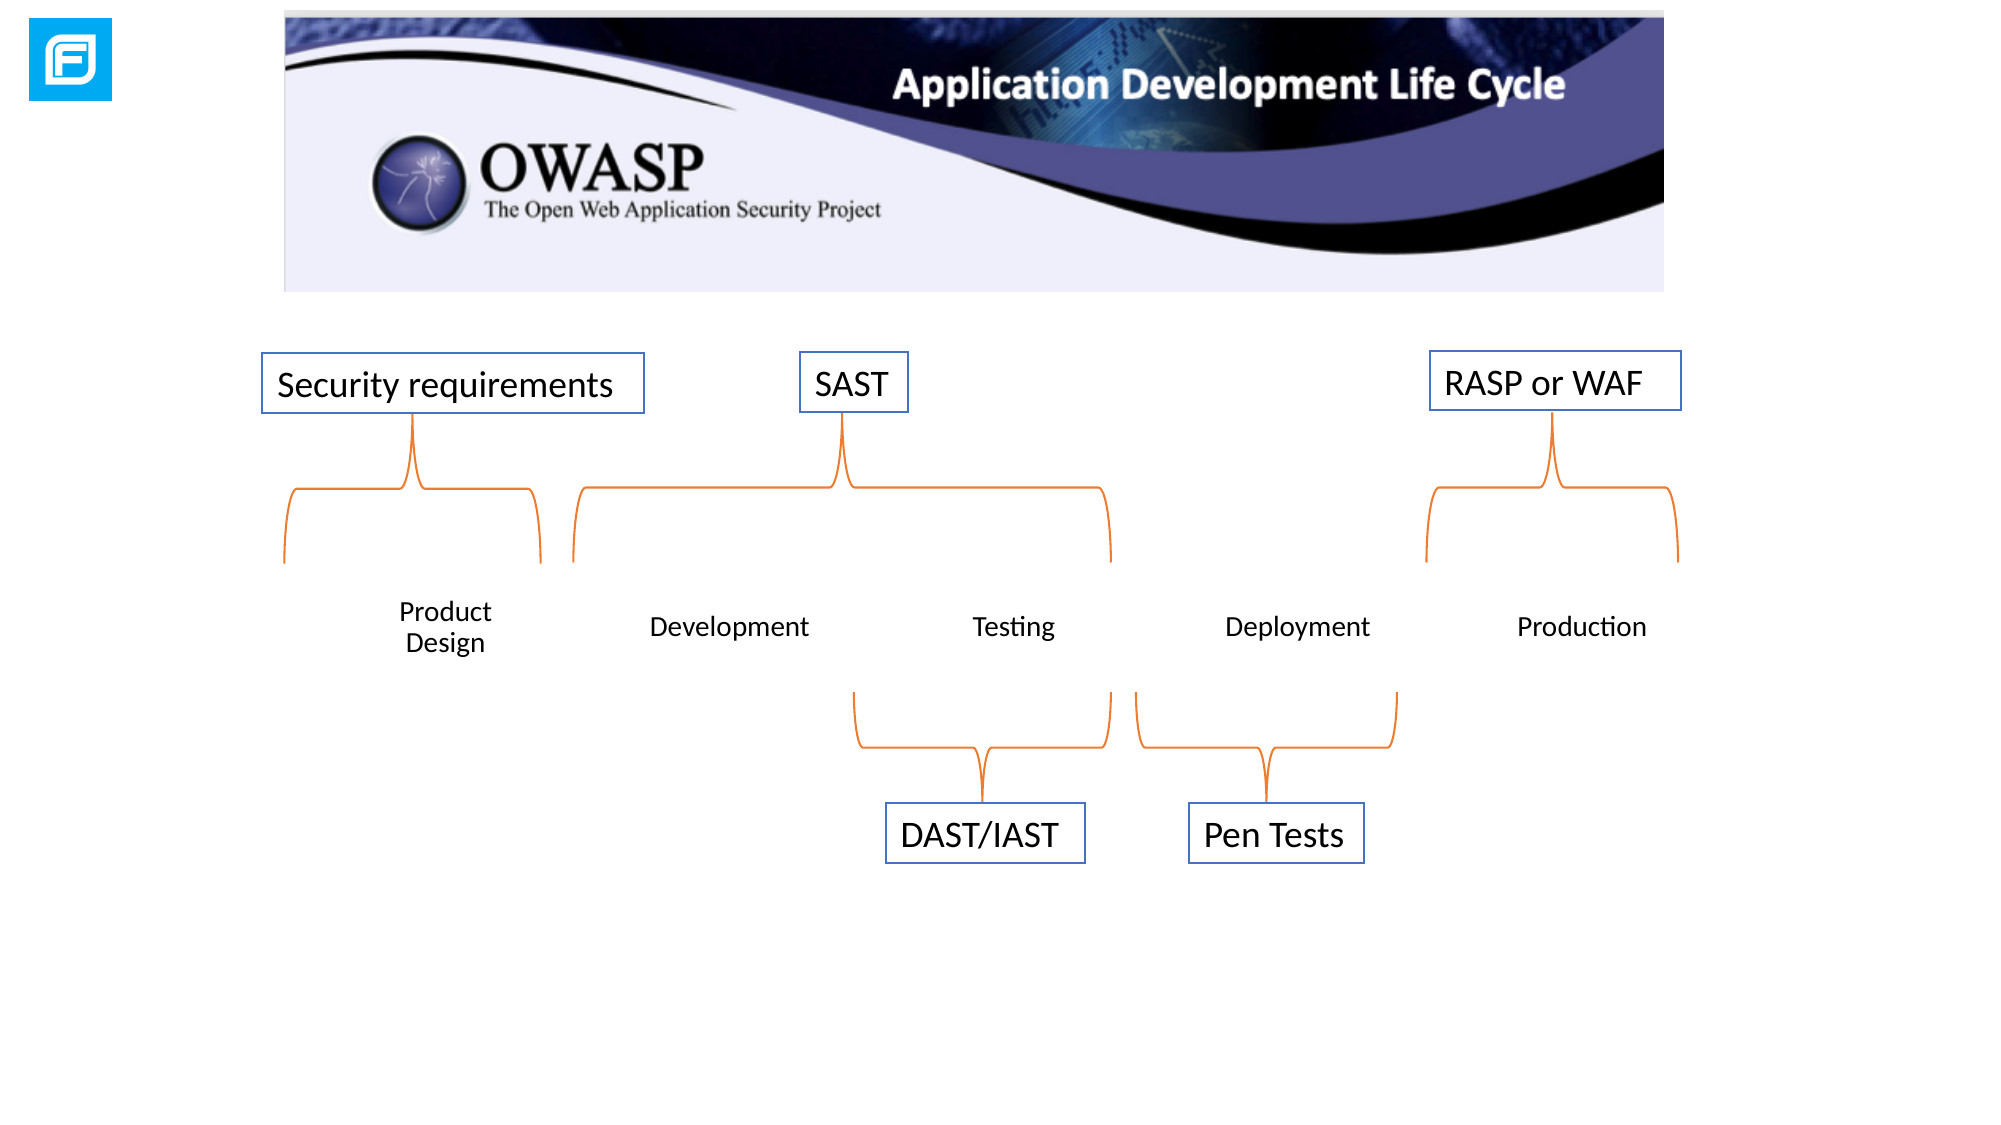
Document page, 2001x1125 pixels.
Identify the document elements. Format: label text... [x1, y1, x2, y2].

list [284, 249, 1738, 1005]
text_box Security requirements [261, 352, 284, 414]
picture [46, 35, 95, 84]
picture [284, 10, 1665, 292]
